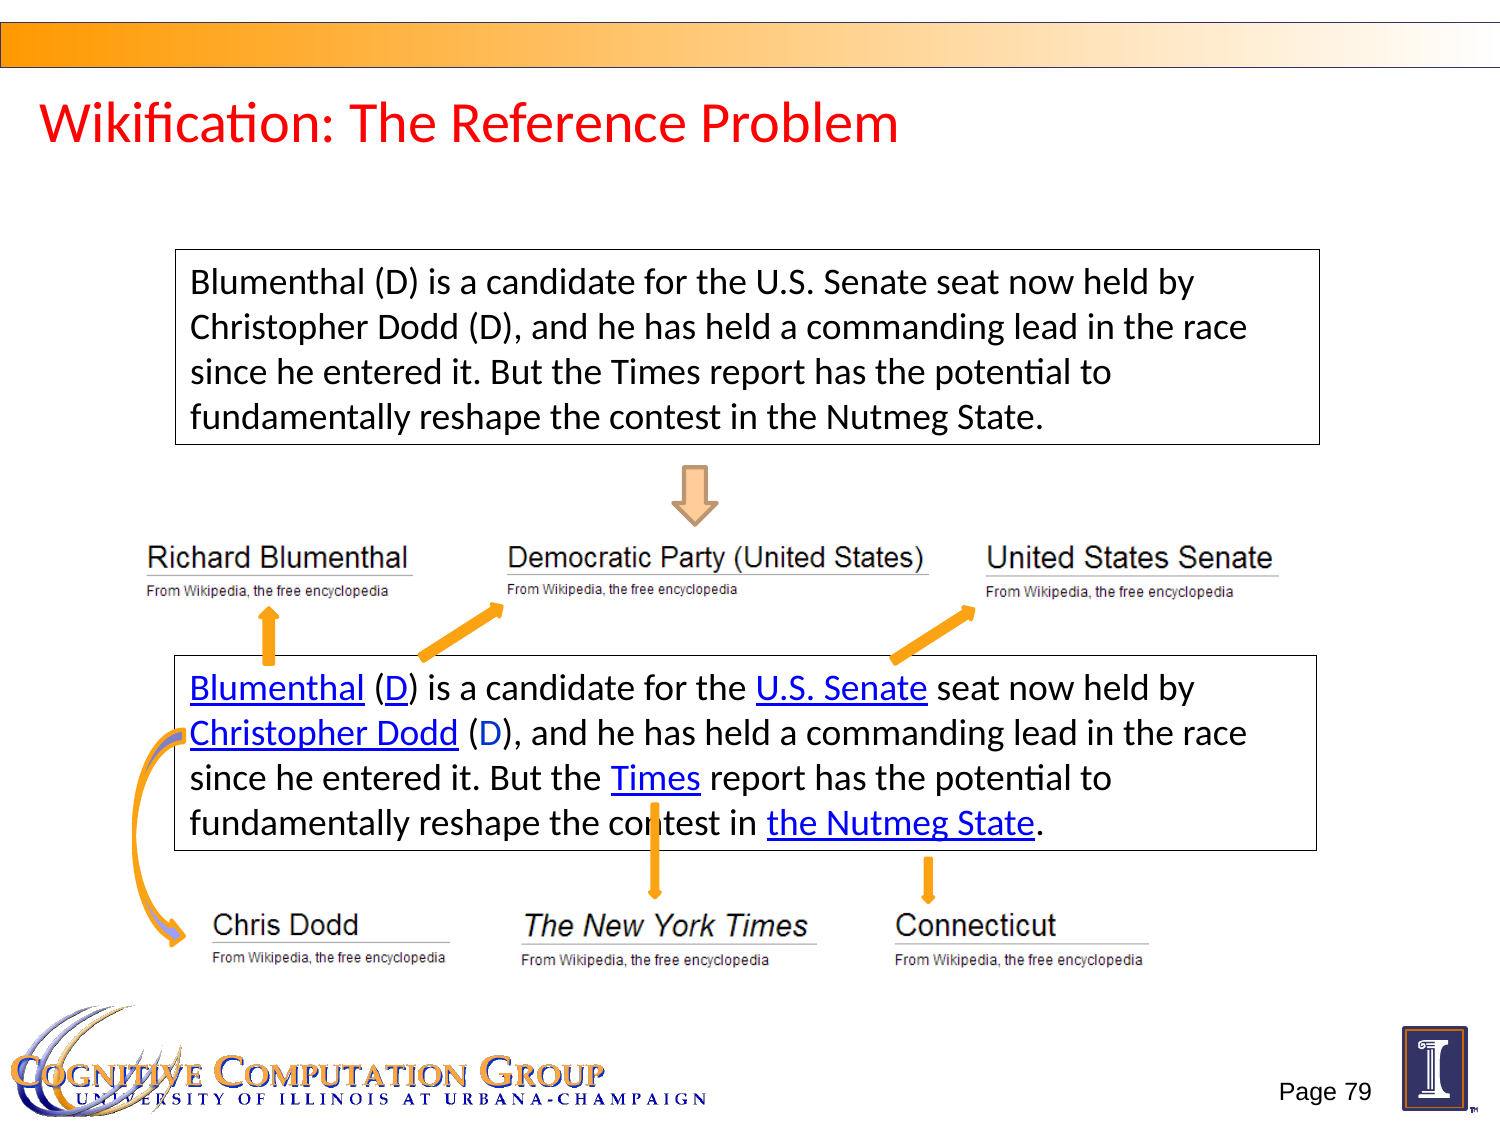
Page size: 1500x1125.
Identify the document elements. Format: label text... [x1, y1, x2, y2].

text_box Blumenthal (D) is a candidate for the U.S. Senate seat now held by Christopher Dodd (D), and he has held a commanding lead in the race since he entered it. But the Times report has the potential to fundamentally reshape the contest in the Nutmeg State. [175, 249, 1320, 445]
text_box [648, 802, 662, 895]
text_box [826, 23, 831, 67]
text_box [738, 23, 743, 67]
picture [889, 901, 1149, 970]
text_box [650, 23, 654, 67]
text_box Blumenthal (D) is a candidate for the U.S. Senate seat now held by Christopher Dodd (D), and he has held a commanding lead in the race since he entered it. But the Times report has the potential to fundamentally reshape the contest in the Nutmeg State. [174, 655, 1317, 851]
text_box [258, 611, 280, 666]
text_box [671, 465, 719, 527]
picture [512, 896, 817, 971]
picture [974, 530, 1279, 604]
text_box Alex Smith [914, 23, 919, 67]
picture [0, 1000, 713, 1125]
slide_number Page 79 [1237, 1074, 1388, 1113]
text_box [889, 605, 976, 666]
picture [141, 533, 413, 603]
text_box [131, 727, 187, 948]
picture [208, 901, 451, 967]
picture [505, 535, 929, 603]
text_box [921, 856, 936, 900]
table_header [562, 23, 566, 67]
text_box [417, 602, 504, 663]
title Wikification: The Reference Problem [24, 75, 1375, 163]
